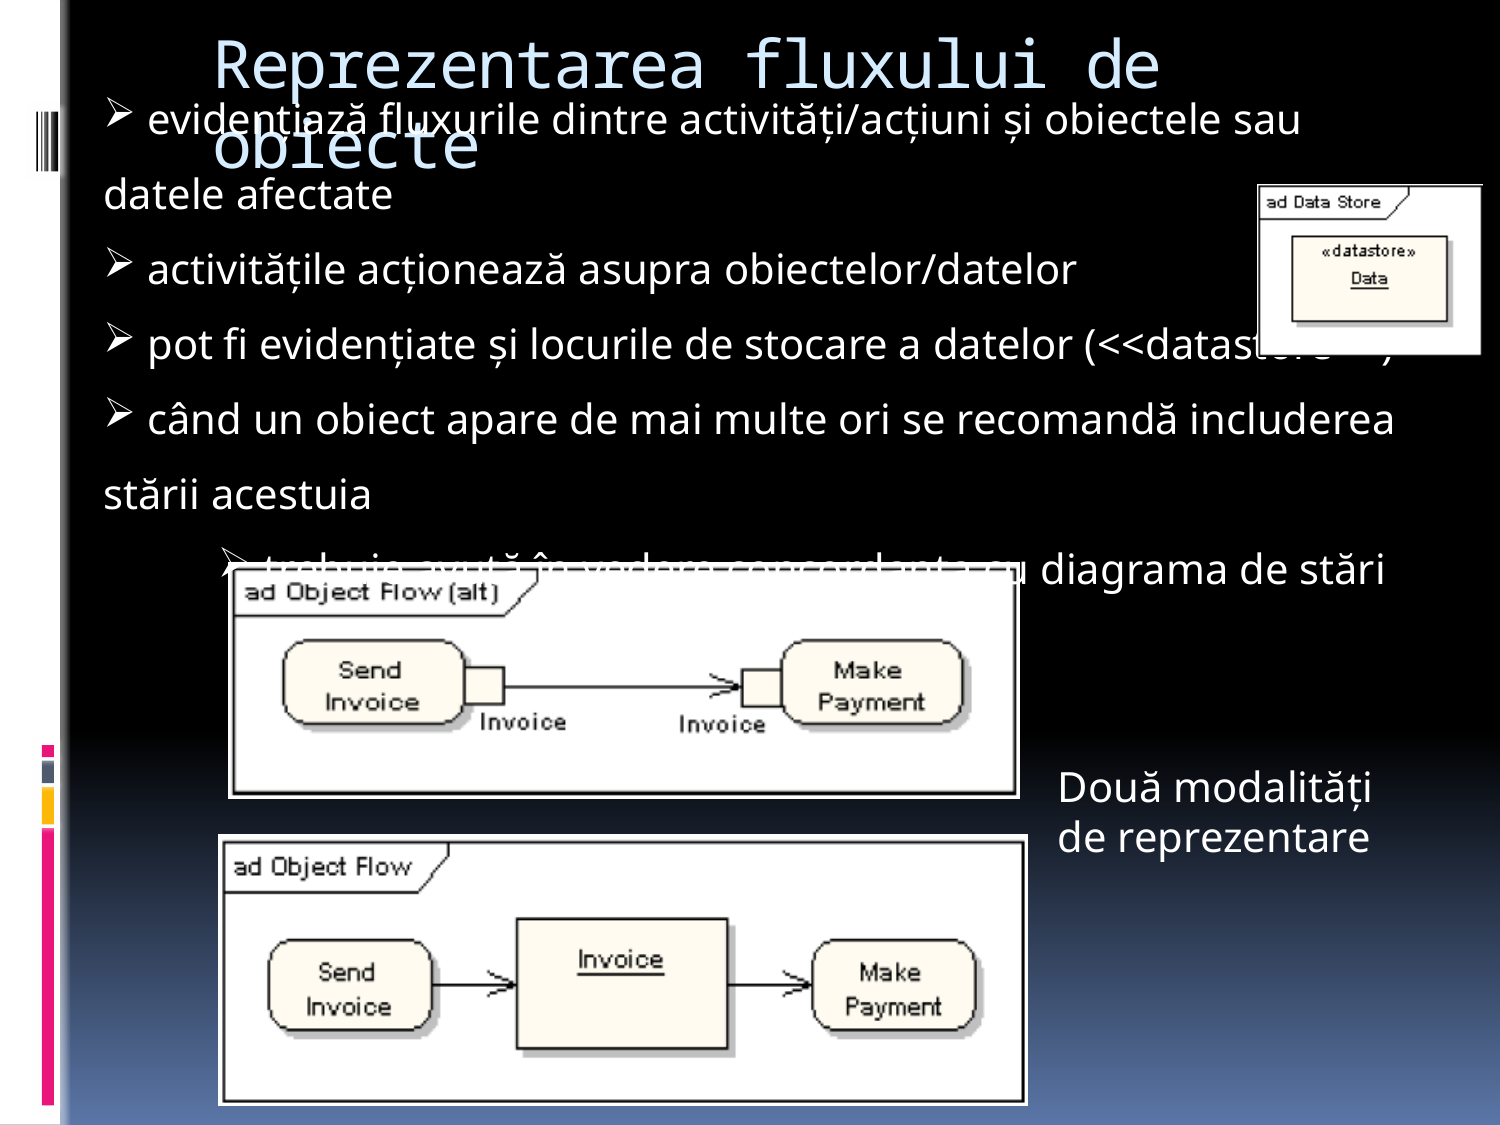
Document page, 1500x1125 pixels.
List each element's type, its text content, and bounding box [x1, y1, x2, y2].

text_box Două modalităţi de reprezentare [1043, 753, 1433, 869]
picture [217, 833, 1028, 1107]
picture [228, 561, 1020, 800]
title Reprezentarea fluxului de obiecte [197, 14, 1372, 60]
picture [1257, 184, 1483, 358]
text_box evidenţiază fluxurile dintre activităţi/acţiuni şi obiectele sau datele afectate activităţile acţionează asupra obiectelor/datelor pot fi evidenţiate şi locurile de stocare a datelor (<<datastore>>) când un obiect apare de mai multe ori se recomandă includerea stării acestuia trebuie avută în vedere concordanţa cu diagrama de stări [88, 60, 1447, 600]
